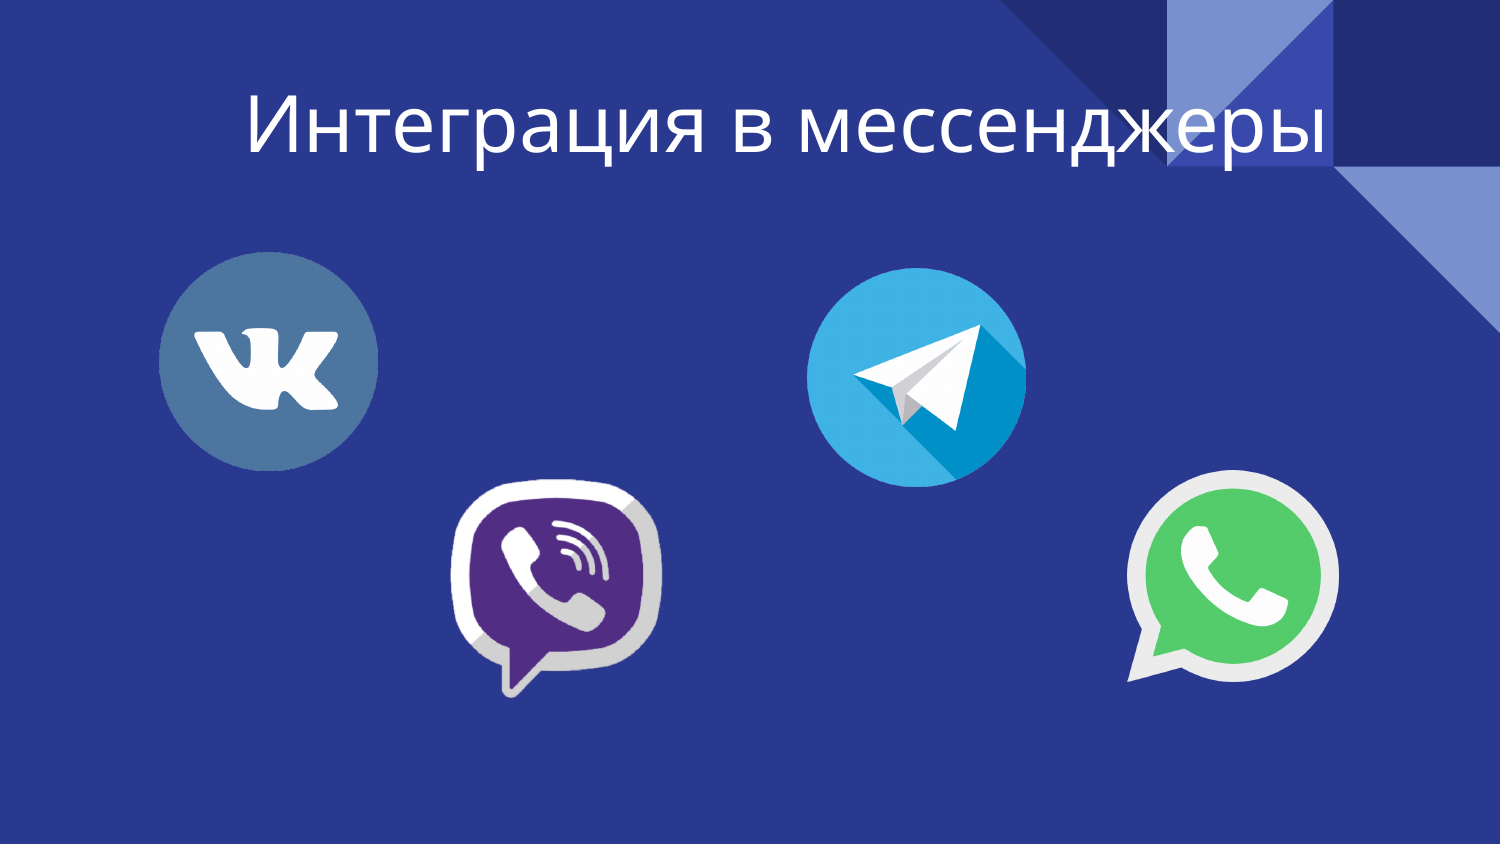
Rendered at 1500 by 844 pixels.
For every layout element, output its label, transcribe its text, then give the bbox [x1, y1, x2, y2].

picture [1127, 470, 1339, 682]
picture [159, 252, 1026, 844]
title Интеграция в мессенджеры [111, 52, 1461, 190]
